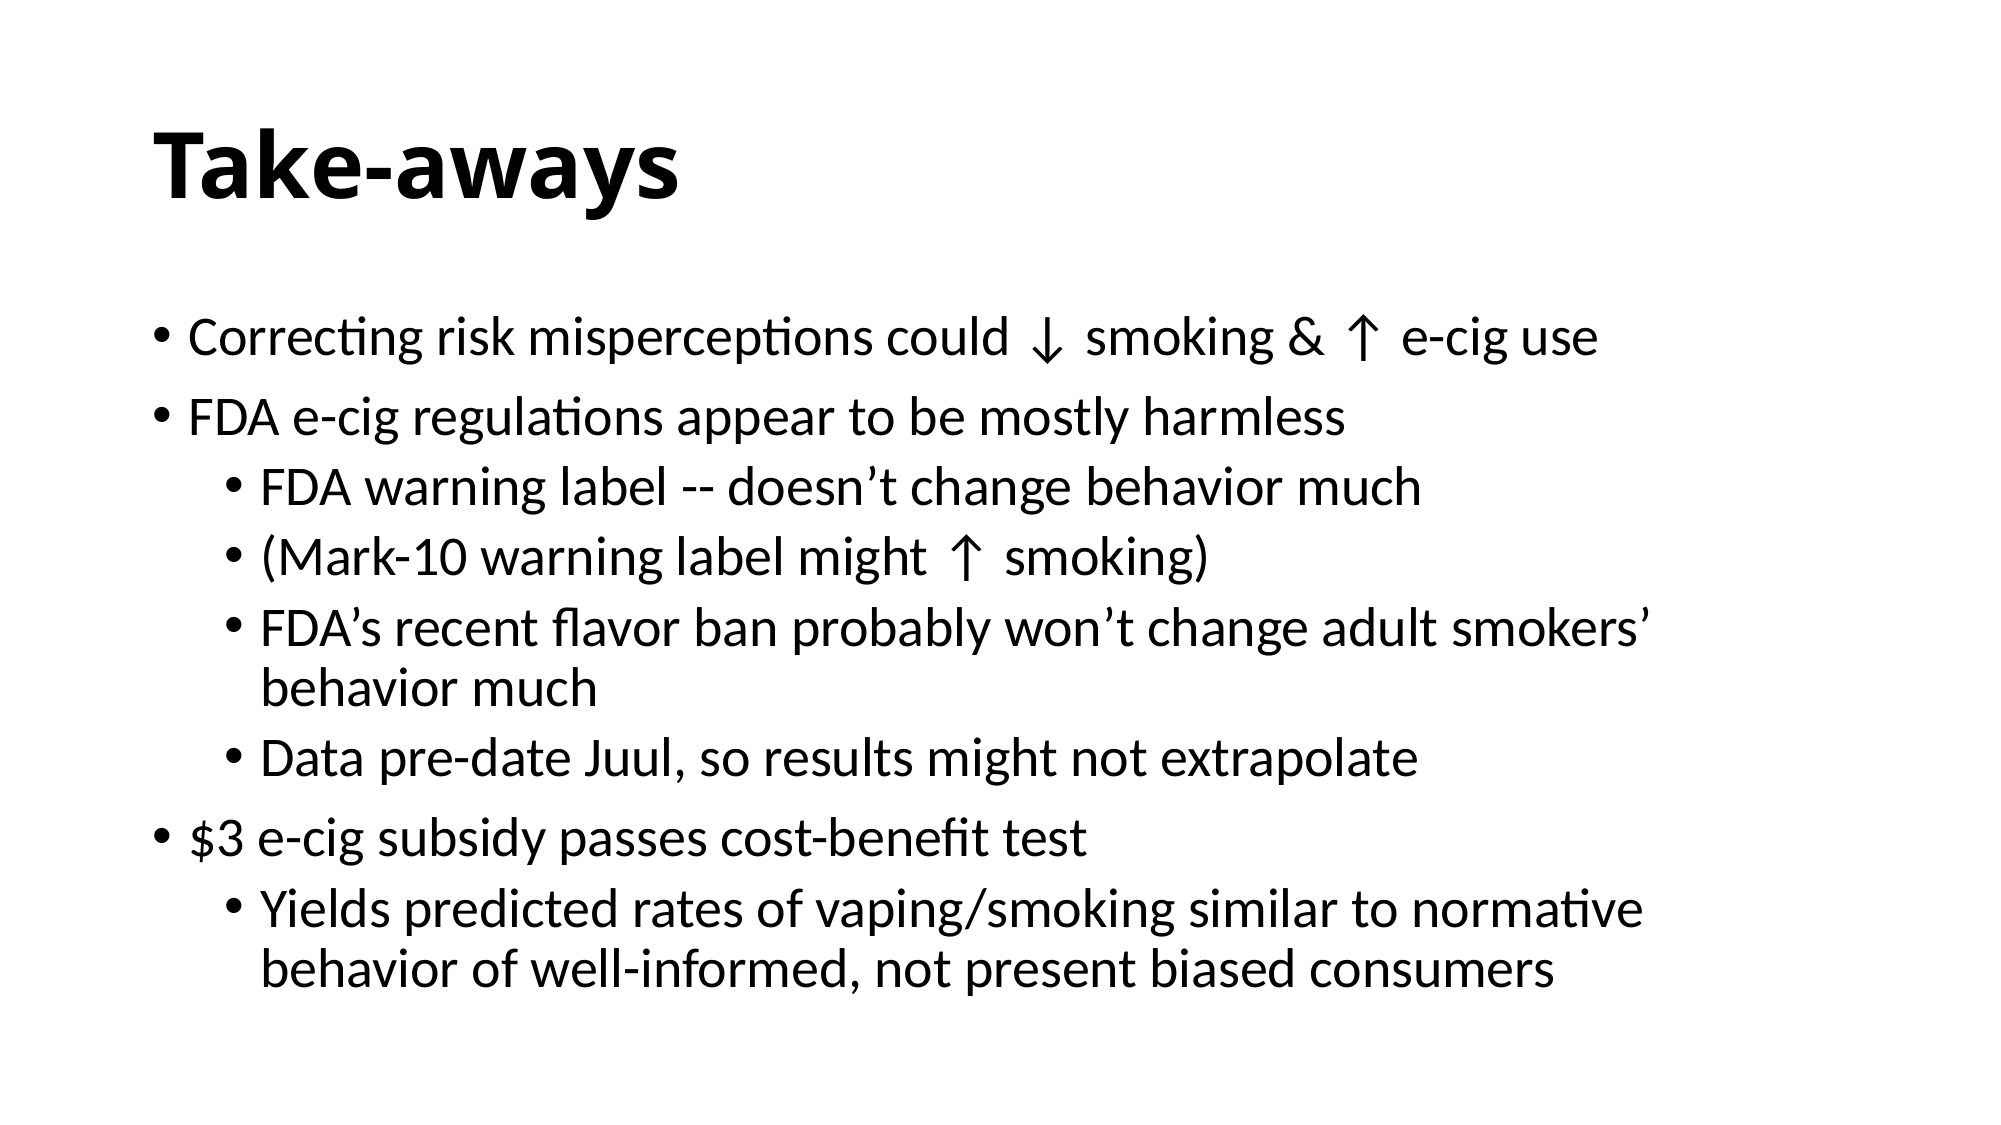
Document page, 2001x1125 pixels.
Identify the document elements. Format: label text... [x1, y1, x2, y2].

title Take-aways [137, 59, 1863, 278]
list Correcting risk misperceptions could ↓ smoking & ↑ e-cig use FDA e-cig regulations appear to be mostly harmless FDA warning label -- doesn’t change behavior much (Mark-10 warning label might ↑ smoking) FDA’s recent flavor ban probably won’t change adult smokers’ behavior much Data pre-date Juul, so results might not extrapolate $3 e-cig subsidy passes cost-benefit test Yields predicted rates of vaping/smoking similar to normative behavior of well-informed, not present biased consumers [137, 299, 1863, 1014]
